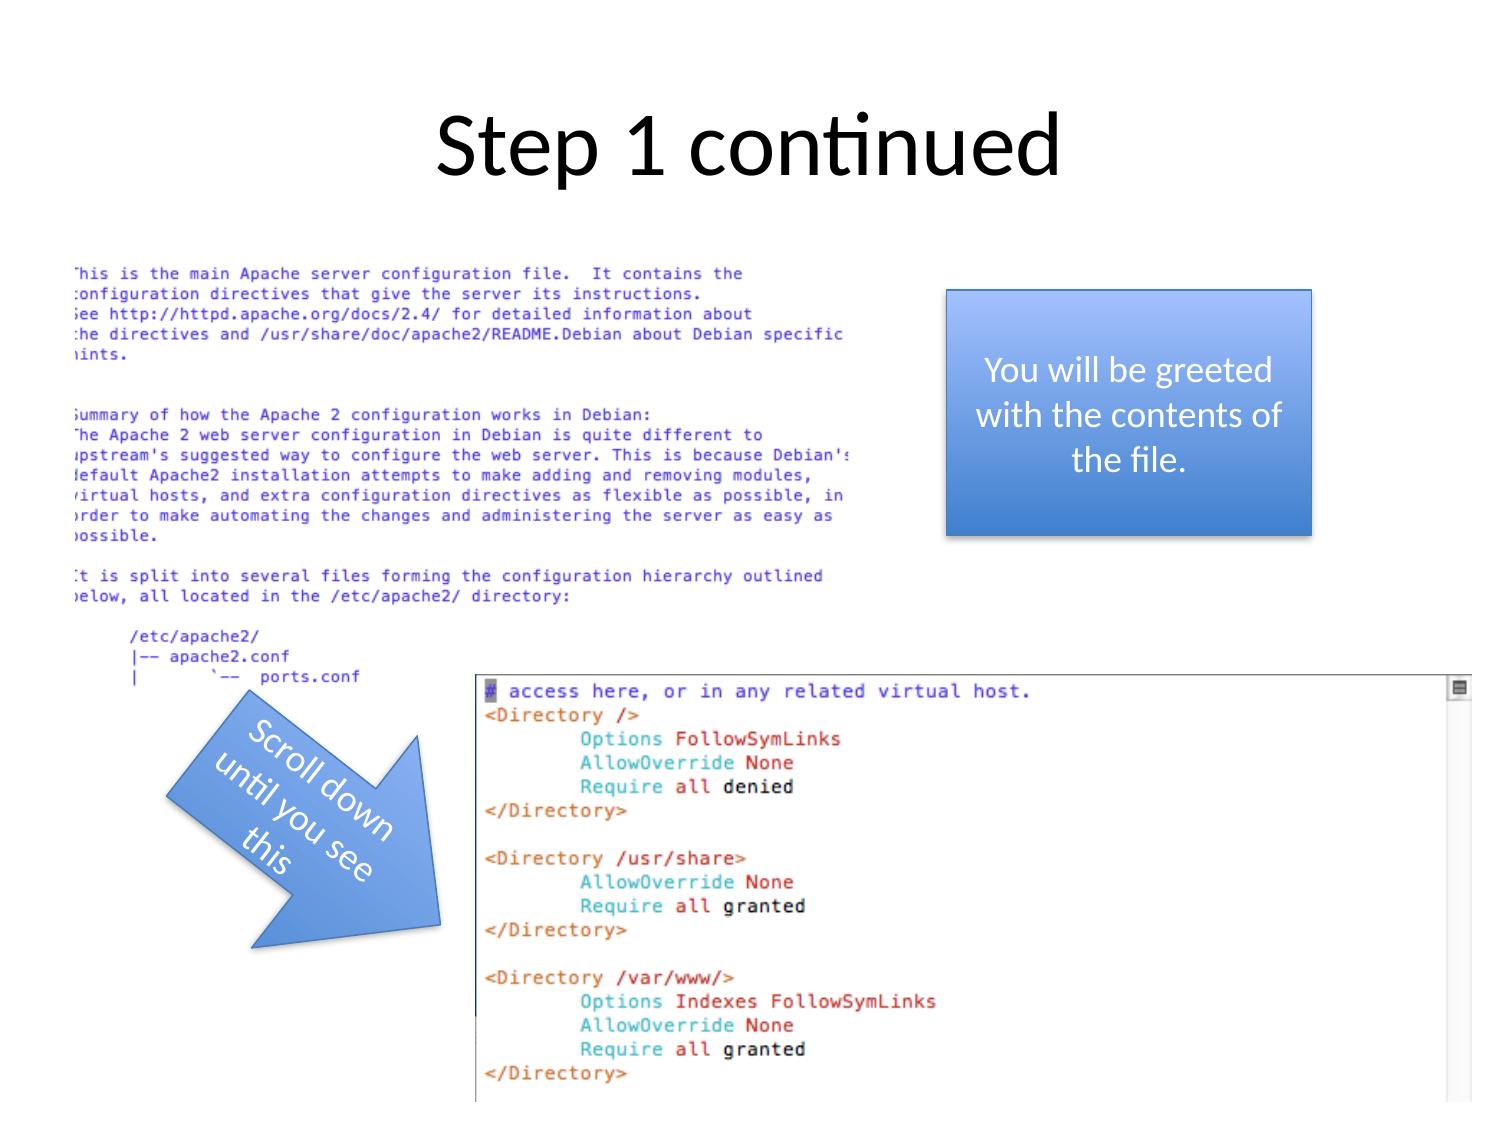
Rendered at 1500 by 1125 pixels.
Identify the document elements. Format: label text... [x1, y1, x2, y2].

title Step 1 continued [75, 45, 1425, 233]
text_box You will be greeted with the contents of the file. [946, 289, 1312, 536]
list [74, 262, 849, 688]
picture [475, 674, 1472, 1102]
text_box Scroll down until you see this [165, 697, 442, 949]
